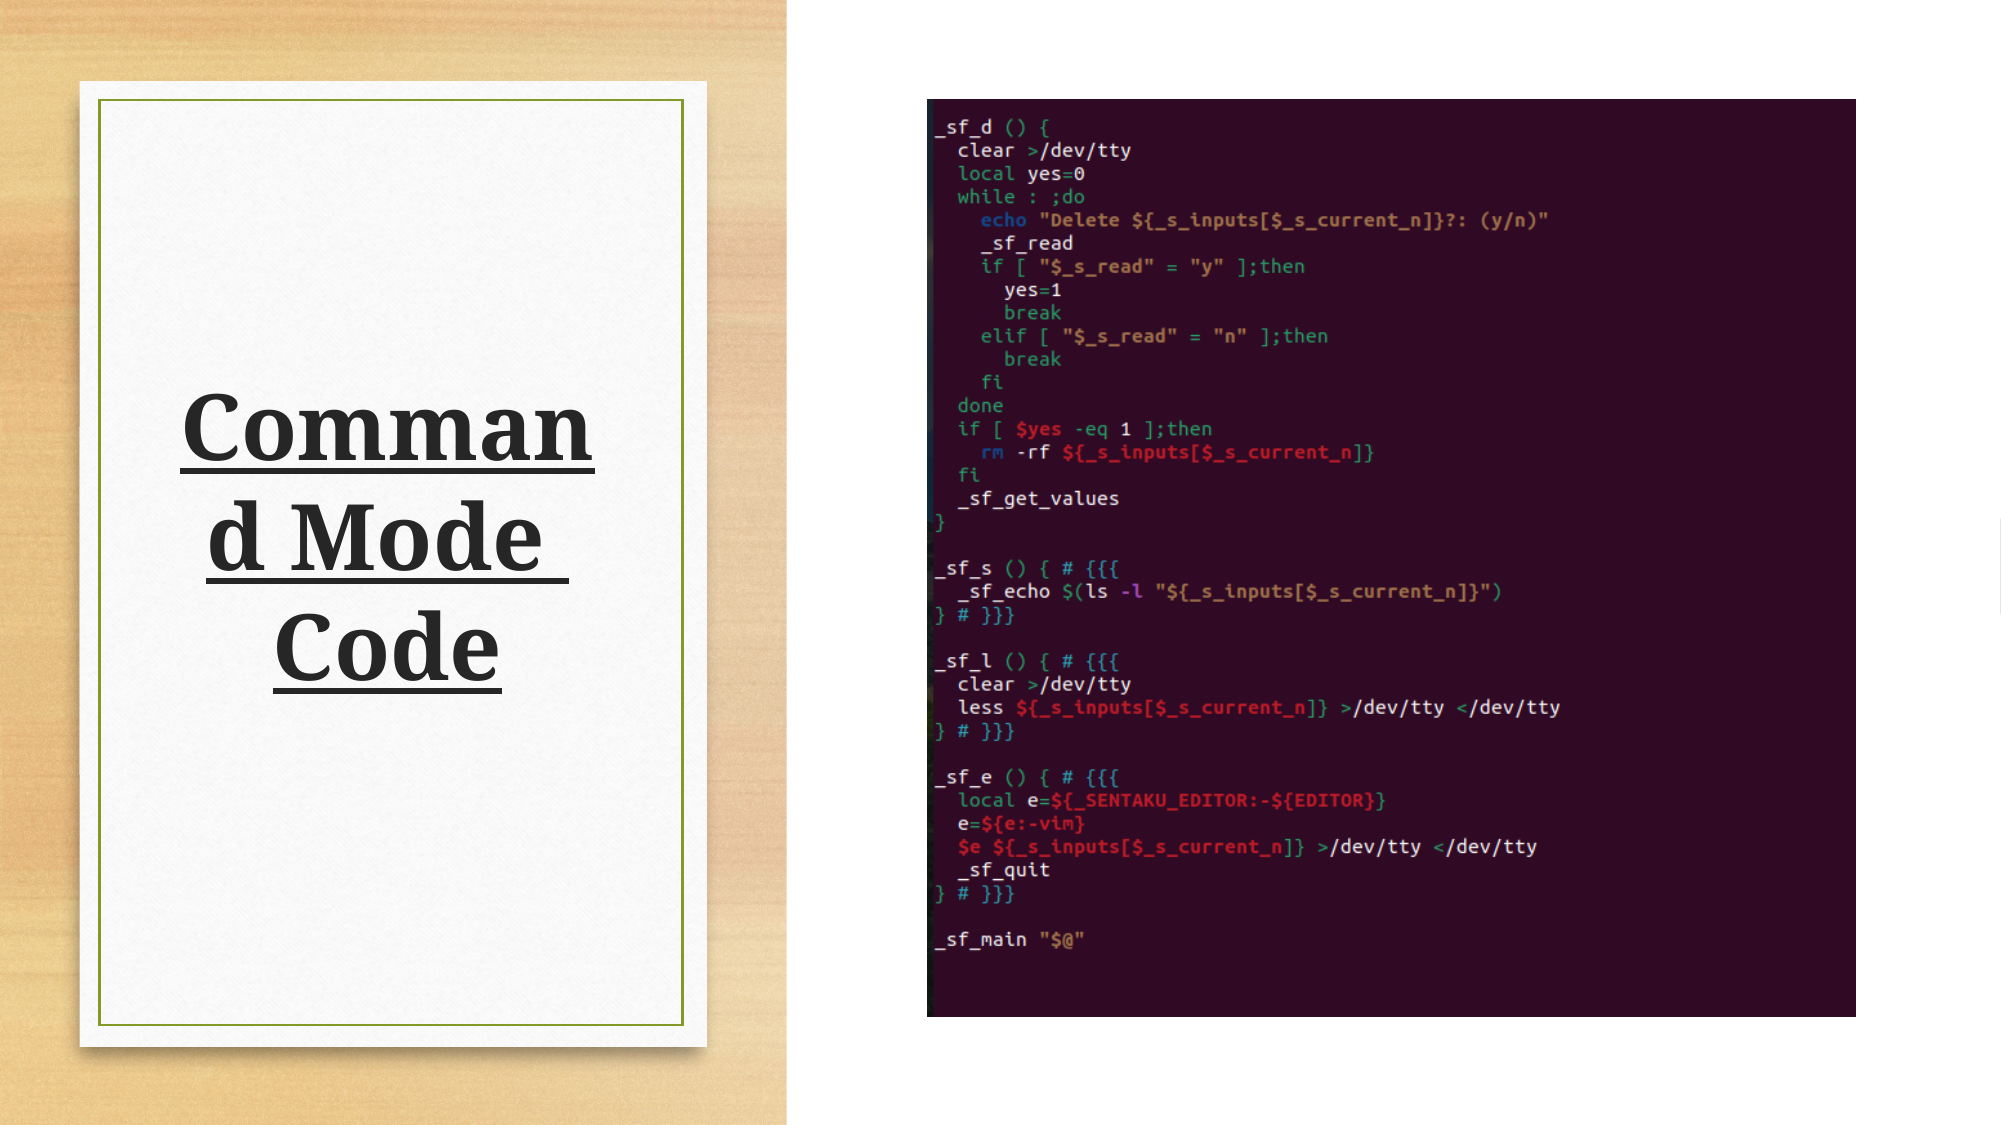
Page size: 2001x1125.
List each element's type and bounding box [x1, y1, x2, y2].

text_box [0, 0, 2000, 1125]
picture [927, 99, 1857, 1017]
